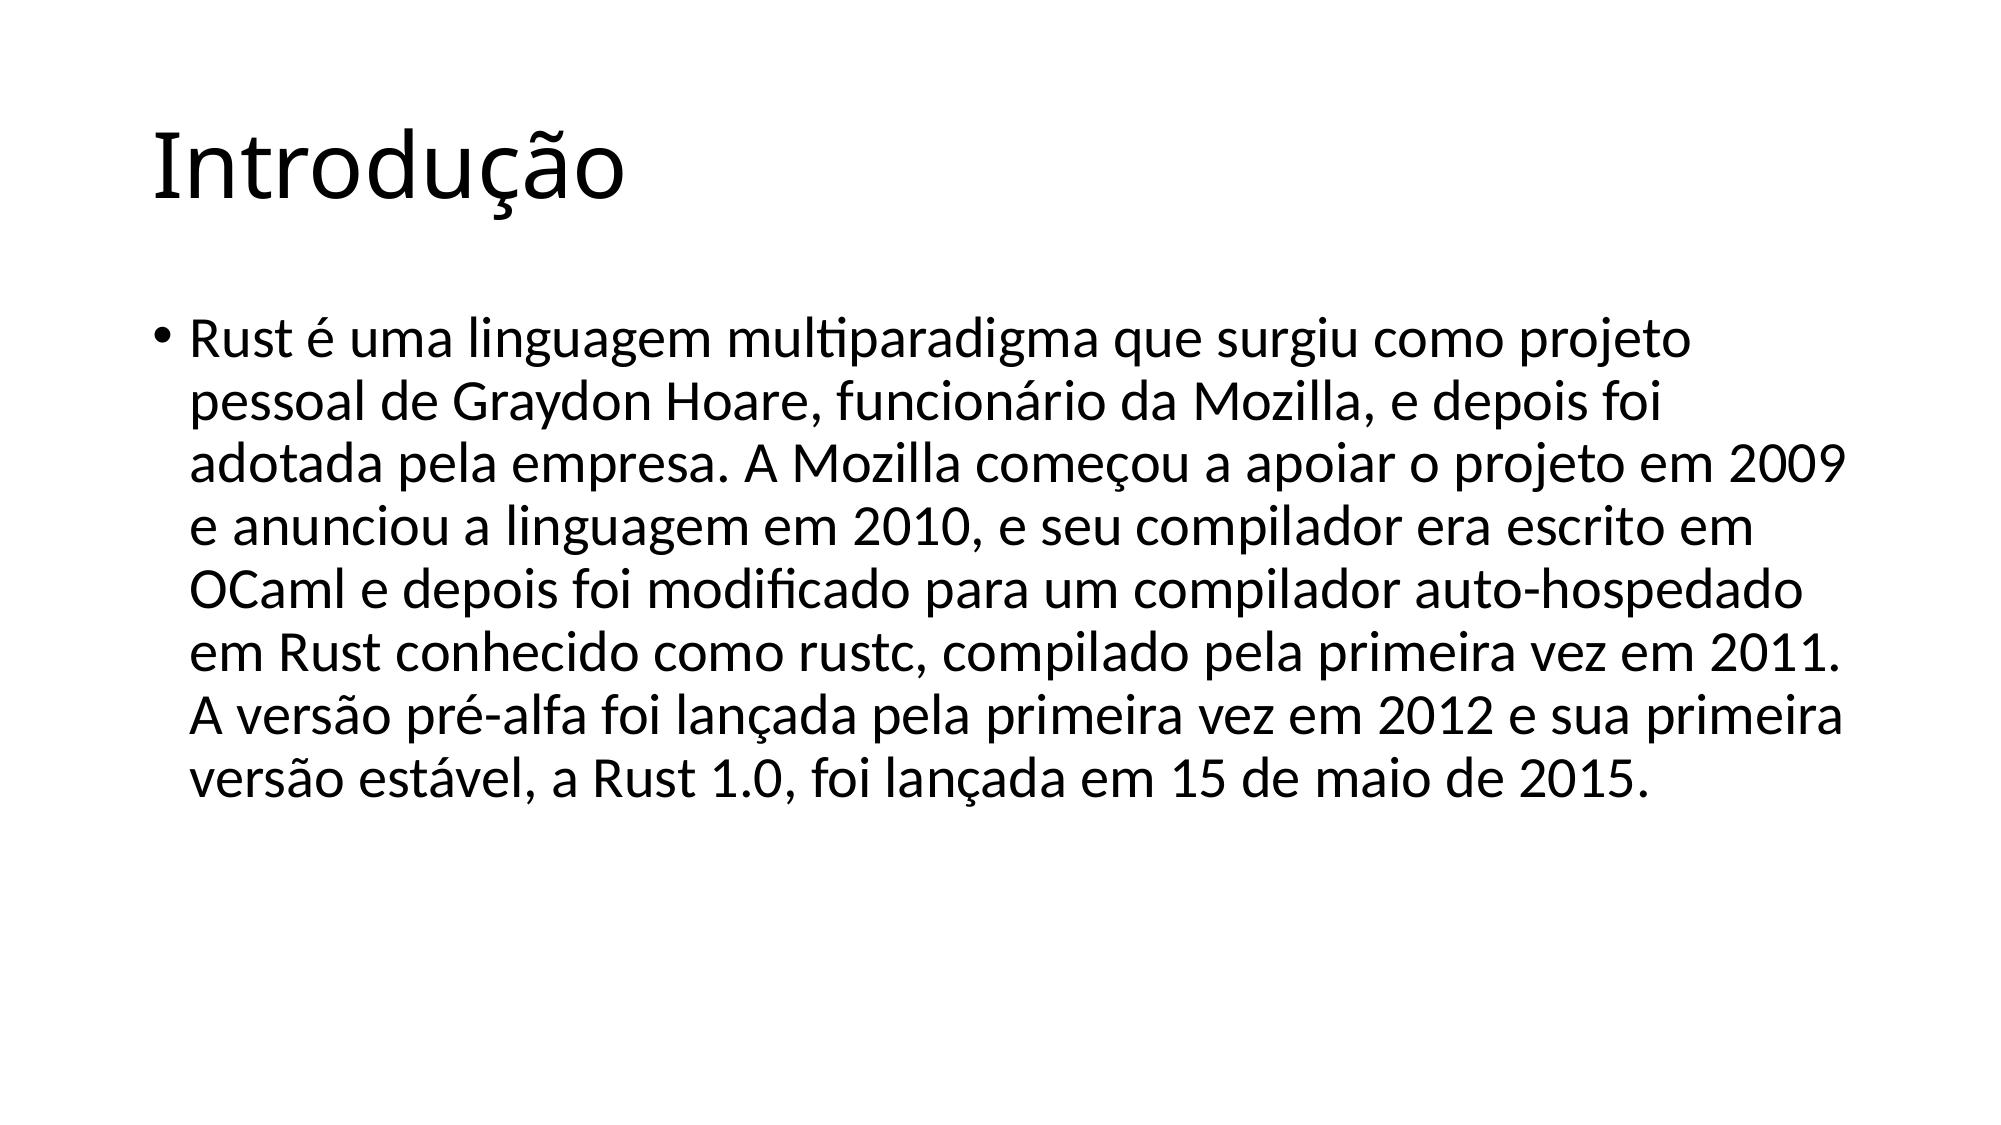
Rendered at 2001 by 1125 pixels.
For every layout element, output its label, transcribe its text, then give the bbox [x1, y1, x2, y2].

title Introdução [137, 59, 1863, 278]
list Rust é uma linguagem multiparadigma que surgiu como projeto pessoal de Graydon Hoare, funcionário da Mozilla, e depois foi adotada pela empresa. A Mozilla começou a apoiar o projeto em 2009 e anunciou a linguagem em 2010, e seu compilador era escrito em OCaml e depois foi modificado para um compilador auto-hospedado em Rust conhecido como rustc, compilado pela primeira vez em 2011. A versão pré-alfa foi lançada pela primeira vez em 2012 e sua primeira versão estável, a Rust 1.0, foi lançada em 15 de maio de 2015. [137, 299, 1863, 1014]
